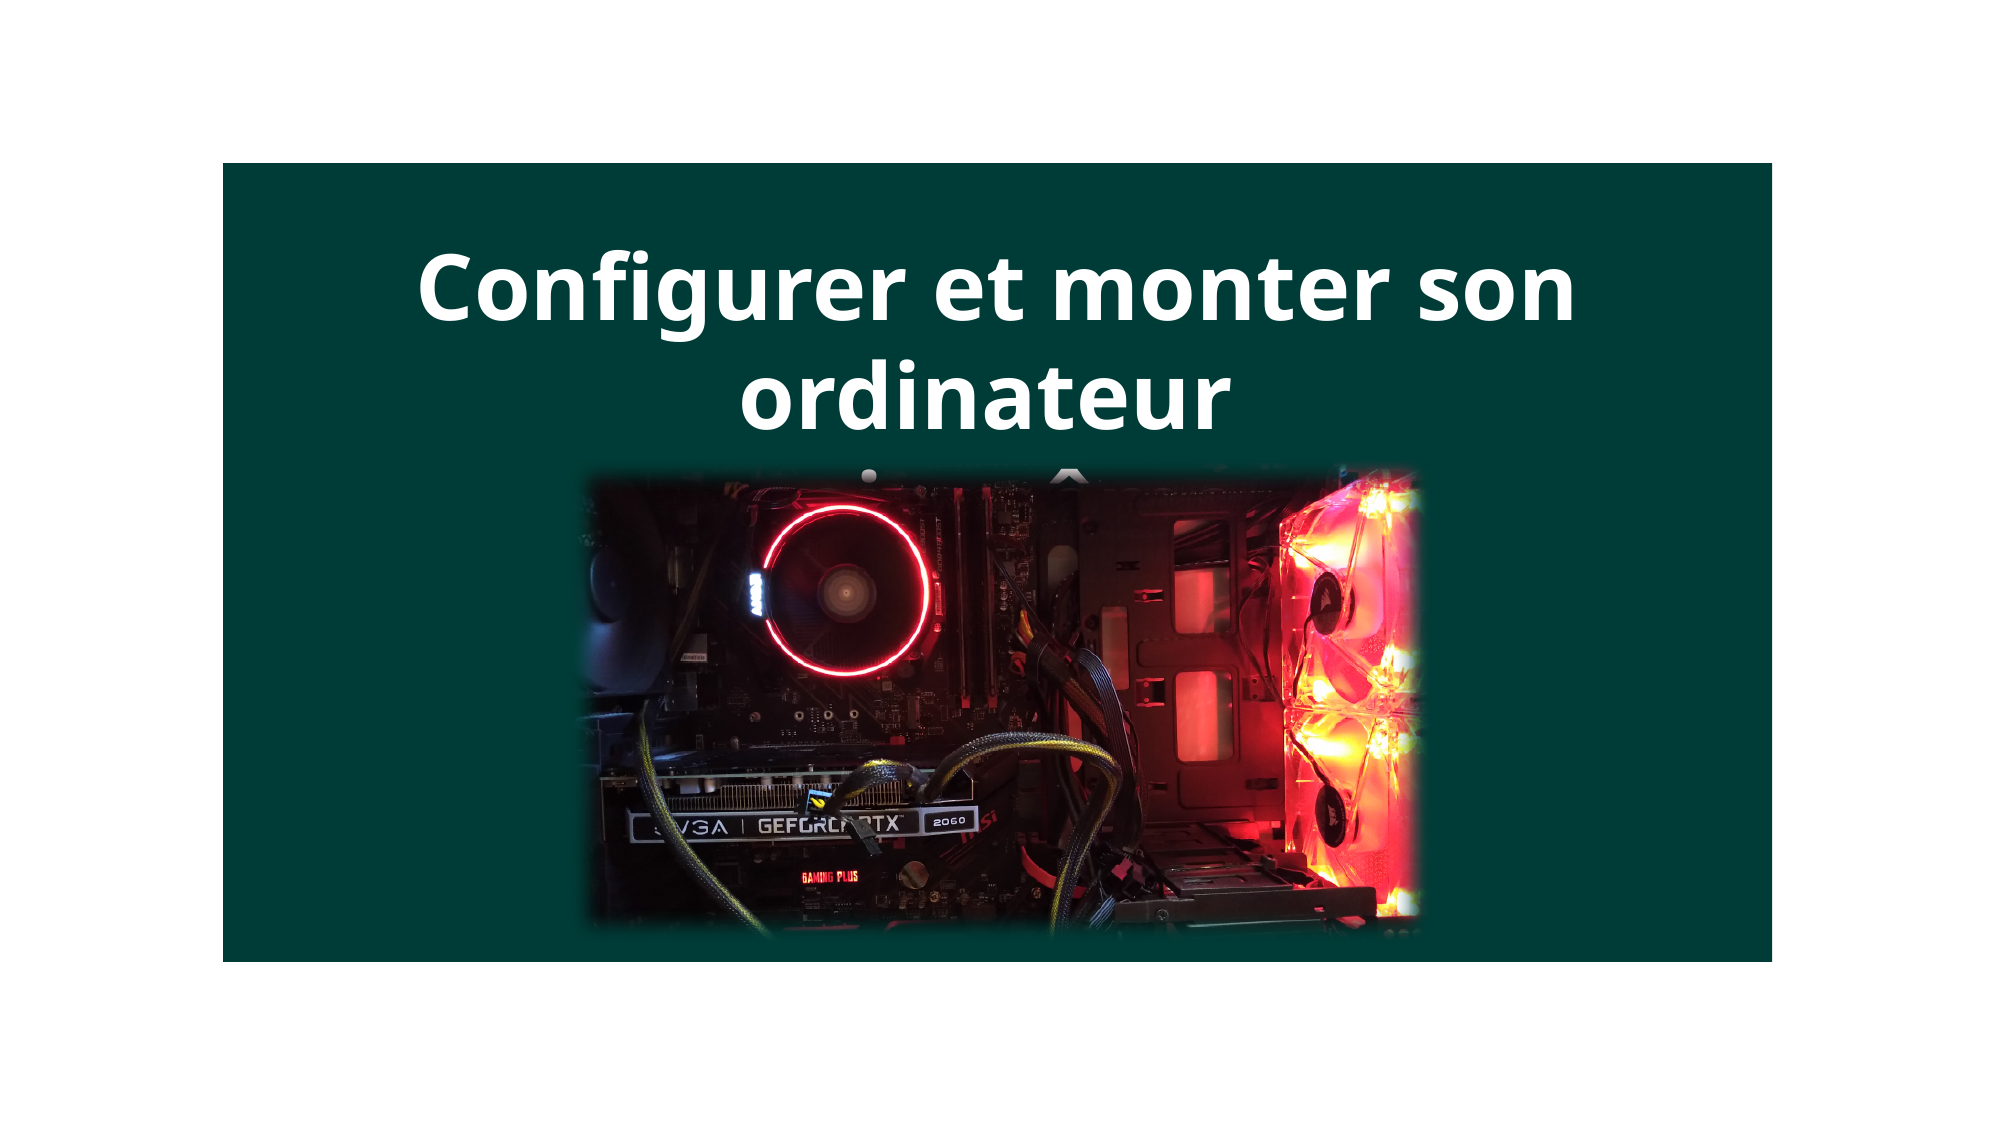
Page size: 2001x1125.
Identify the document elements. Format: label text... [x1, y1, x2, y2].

text_box [222, 686, 1773, 963]
text_box [222, 162, 1773, 221]
picture [569, 457, 1431, 943]
text_box Configurer et monter son ordinateur sois même [198, 221, 1797, 686]
